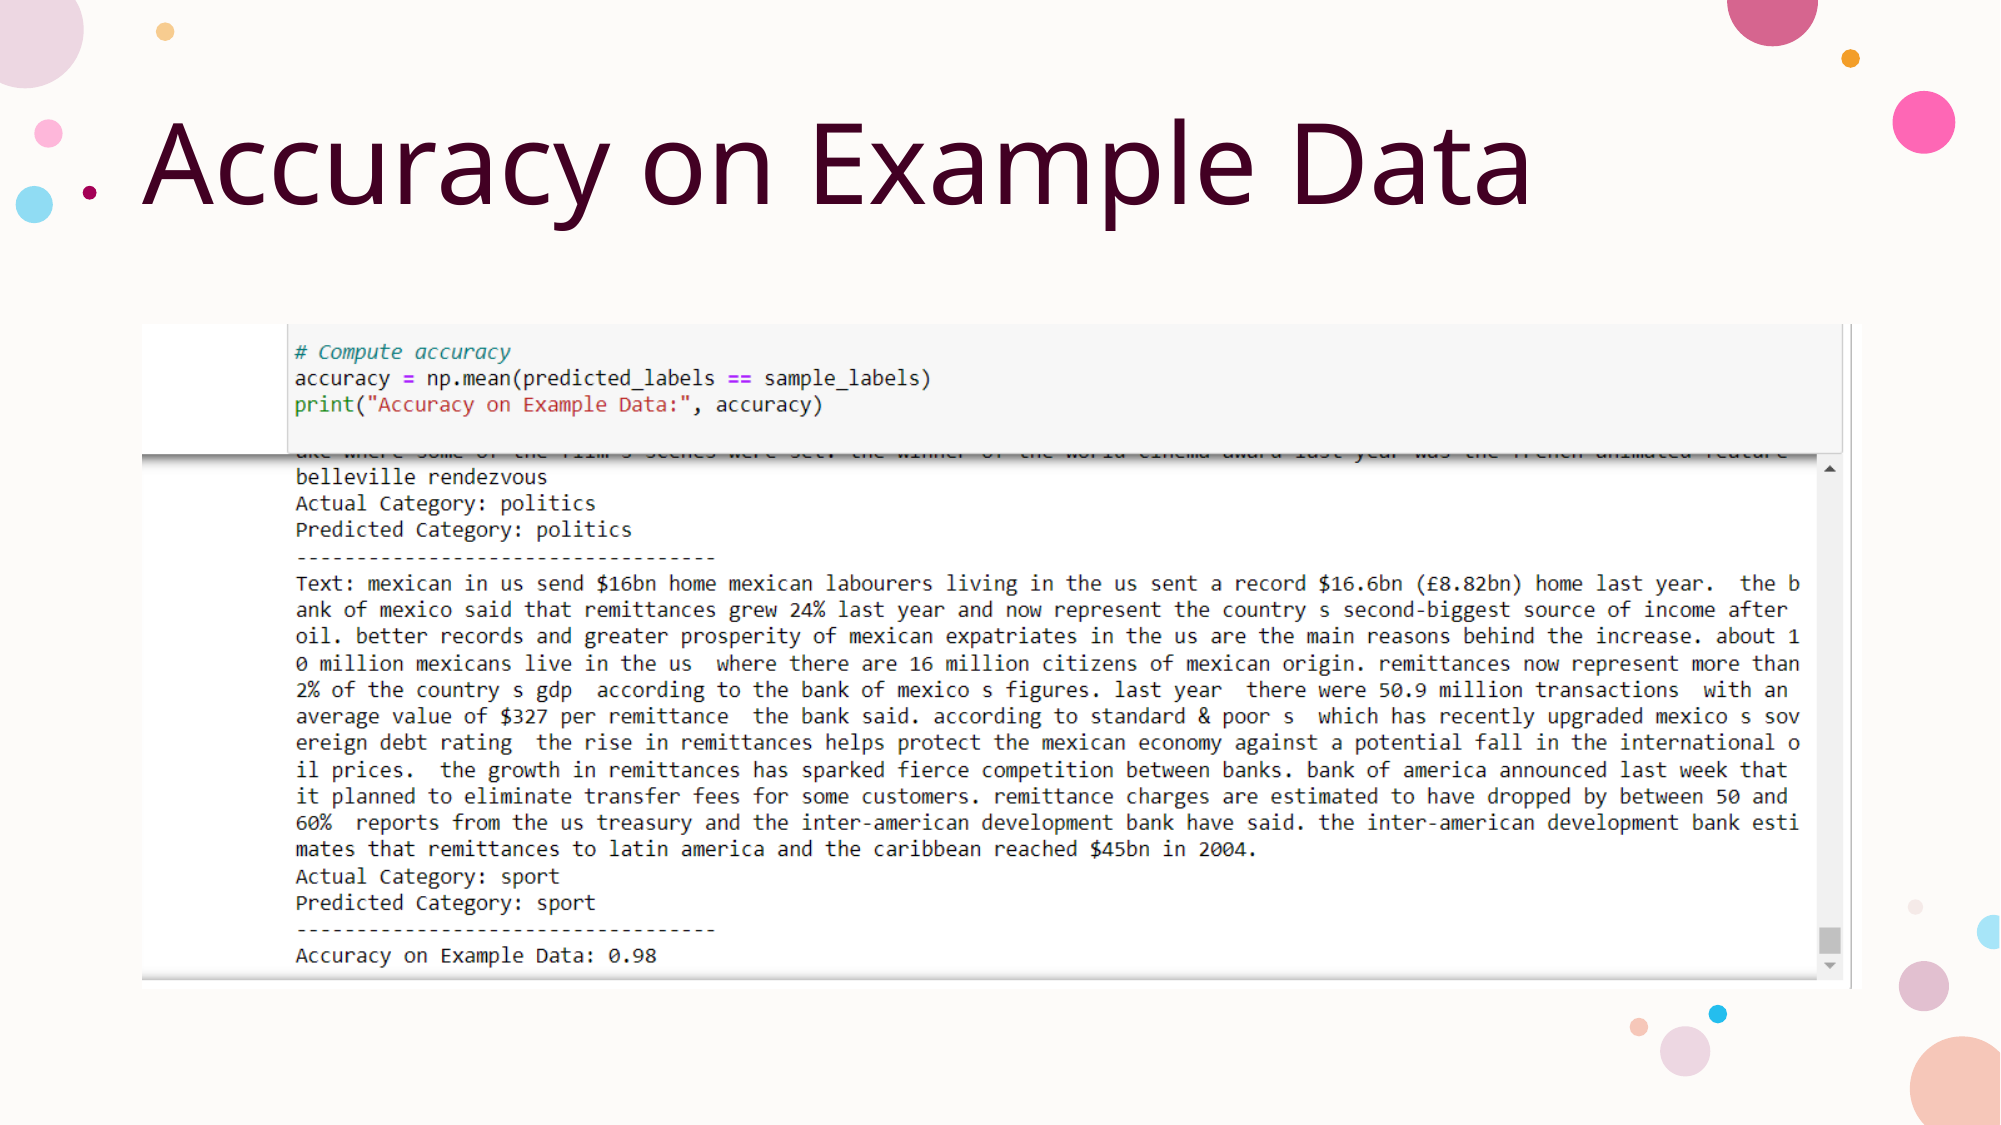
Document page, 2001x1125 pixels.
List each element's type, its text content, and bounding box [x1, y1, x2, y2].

title Accuracy on Example Data [127, 59, 1877, 278]
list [142, 324, 1862, 989]
